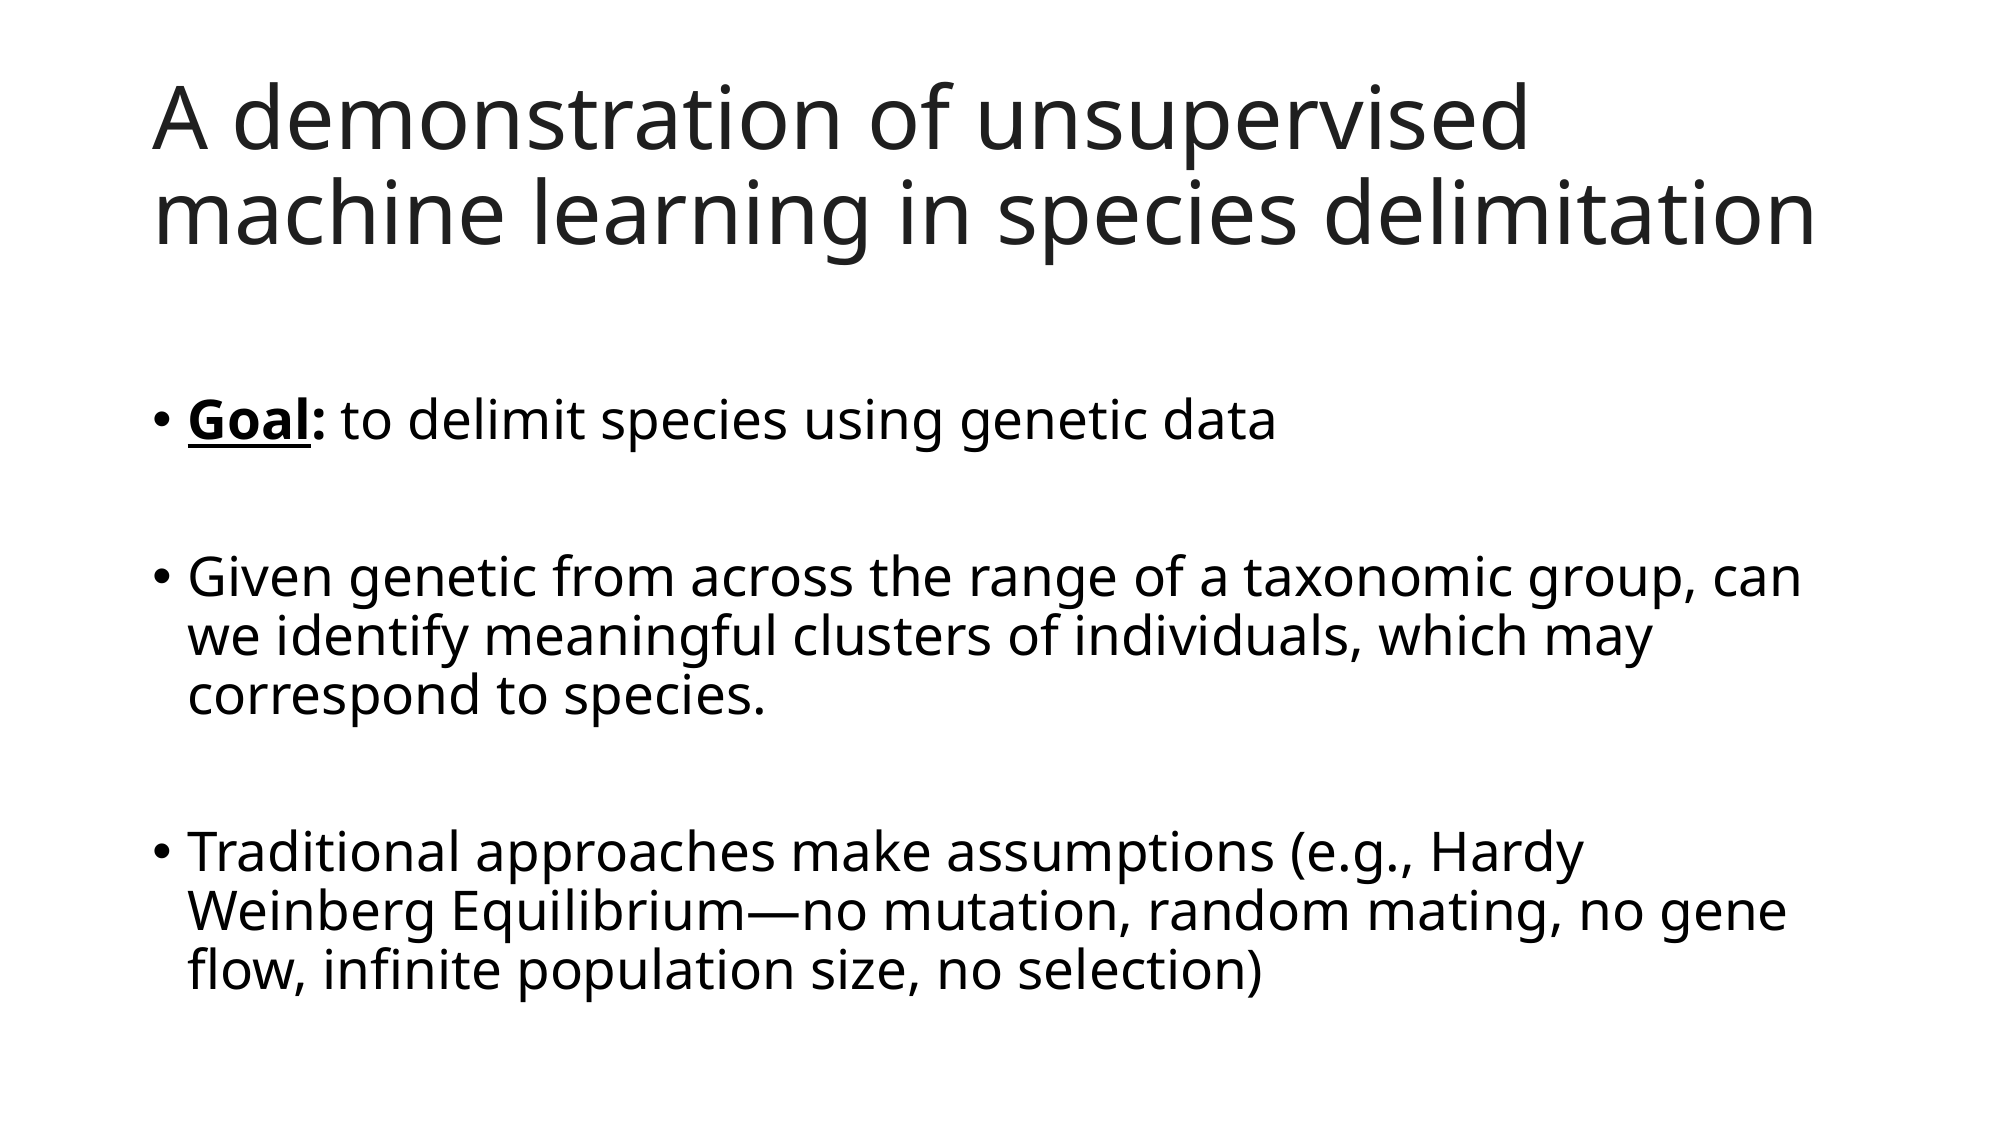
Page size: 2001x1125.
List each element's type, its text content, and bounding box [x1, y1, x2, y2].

list Goal: to delimit species using genetic data Given genetic from across the range of a taxonomic group, can we identify meaningful clusters of individuals, which may correspond to species. Traditional approaches make assumptions (e.g., Hardy Weinberg Equilibrium—no mutation, random mating, no gene flow, infinite population size, no selection) [137, 299, 1863, 1014]
title A demonstration of unsupervised machine learning in species delimitation [137, 59, 1863, 278]
